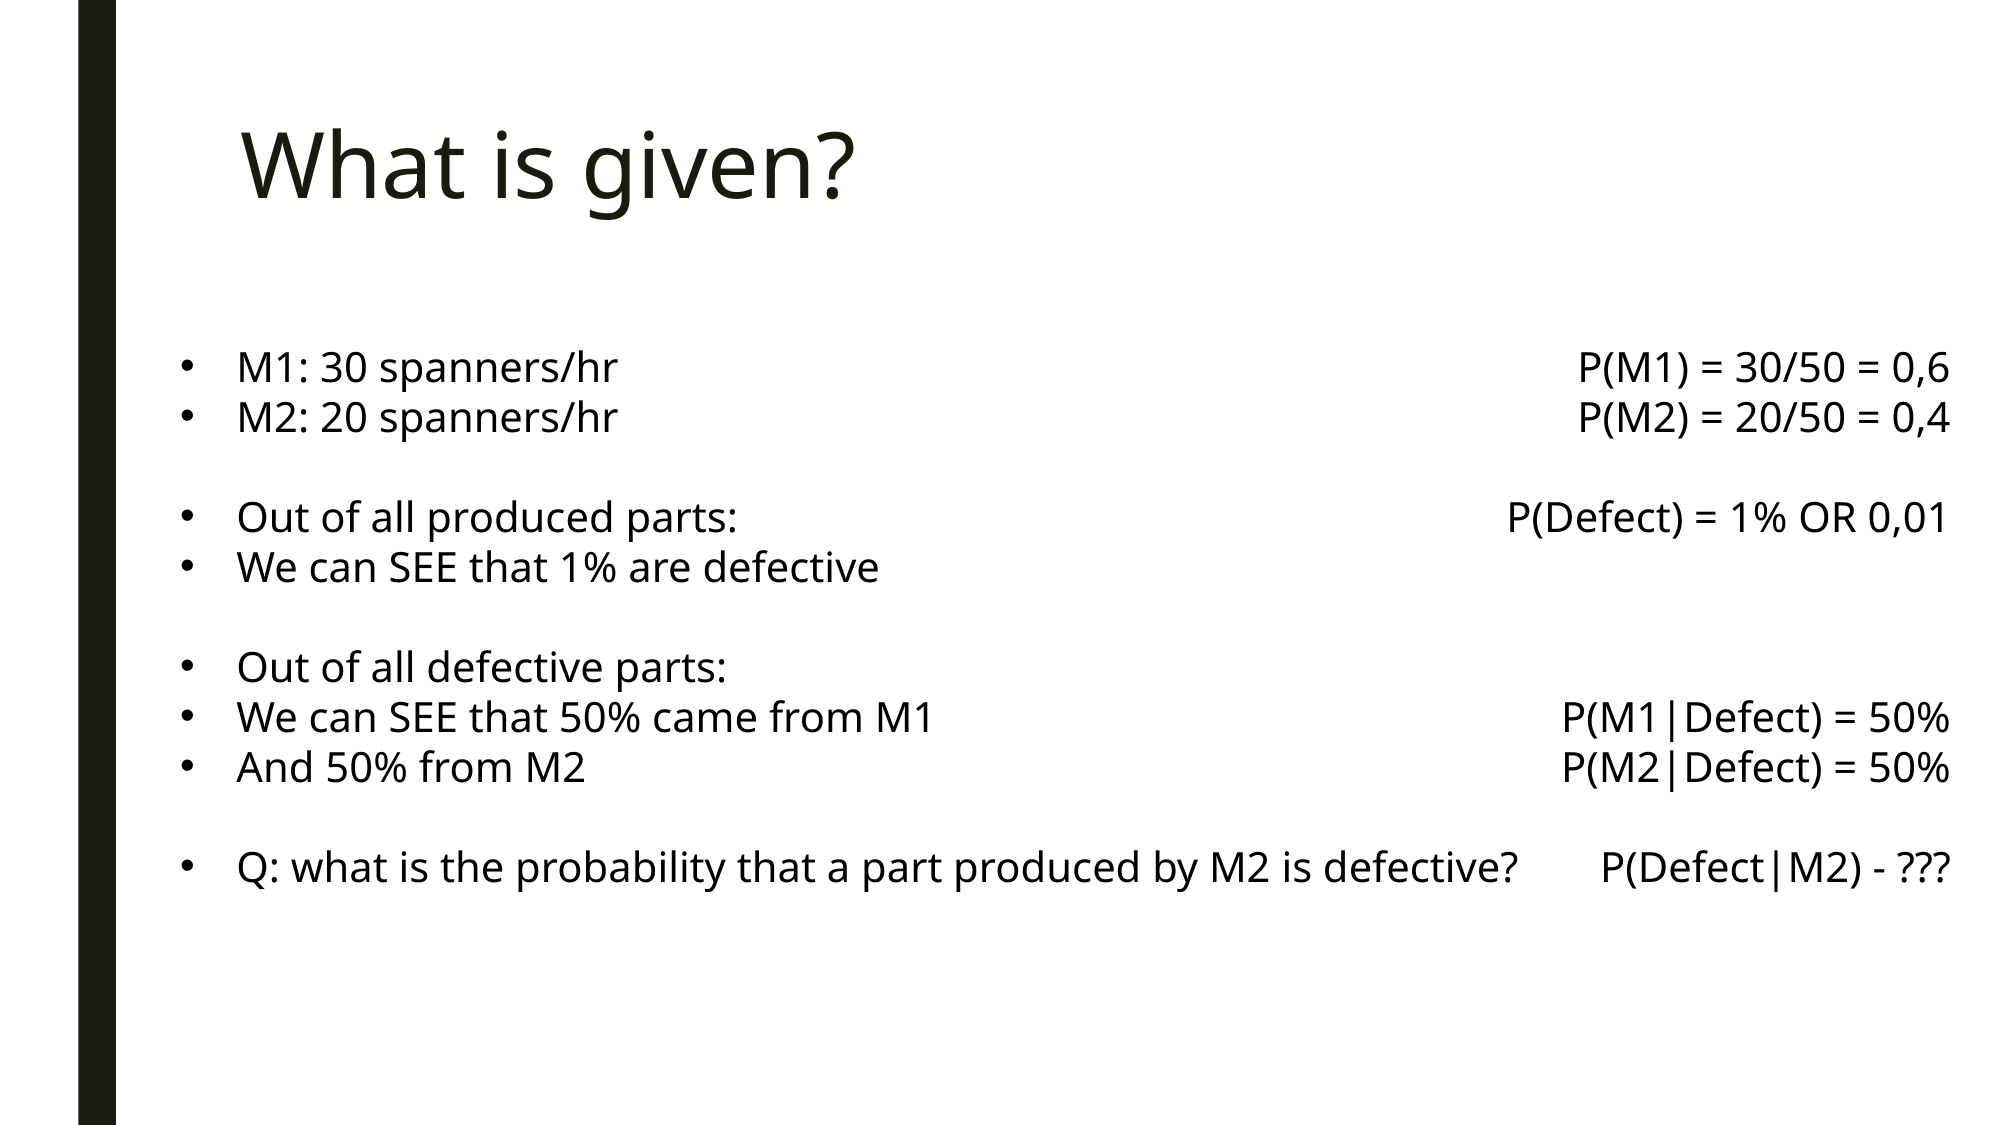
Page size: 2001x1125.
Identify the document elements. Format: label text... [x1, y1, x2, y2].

text_box P(M1) = 30/50 = 0,6 P(M2) = 20/50 = 0,4 P(Defect) = 1% OR 0,01 P(M1|Defect) = 50% P(M2|Defect) = 50% P(Defect|M2) - ??? [1491, 333, 1966, 898]
text_box M1: 30 spanners/hr M2: 20 spanners/hr Out of all produced parts: We can SEE that 1% are defective Out of all defective parts: We can SEE that 50% came from M1 And 50% from M2 Q: what is the probability that a part produced by M2 is defective? [165, 332, 1534, 948]
title What is given? [225, 112, 1800, 241]
